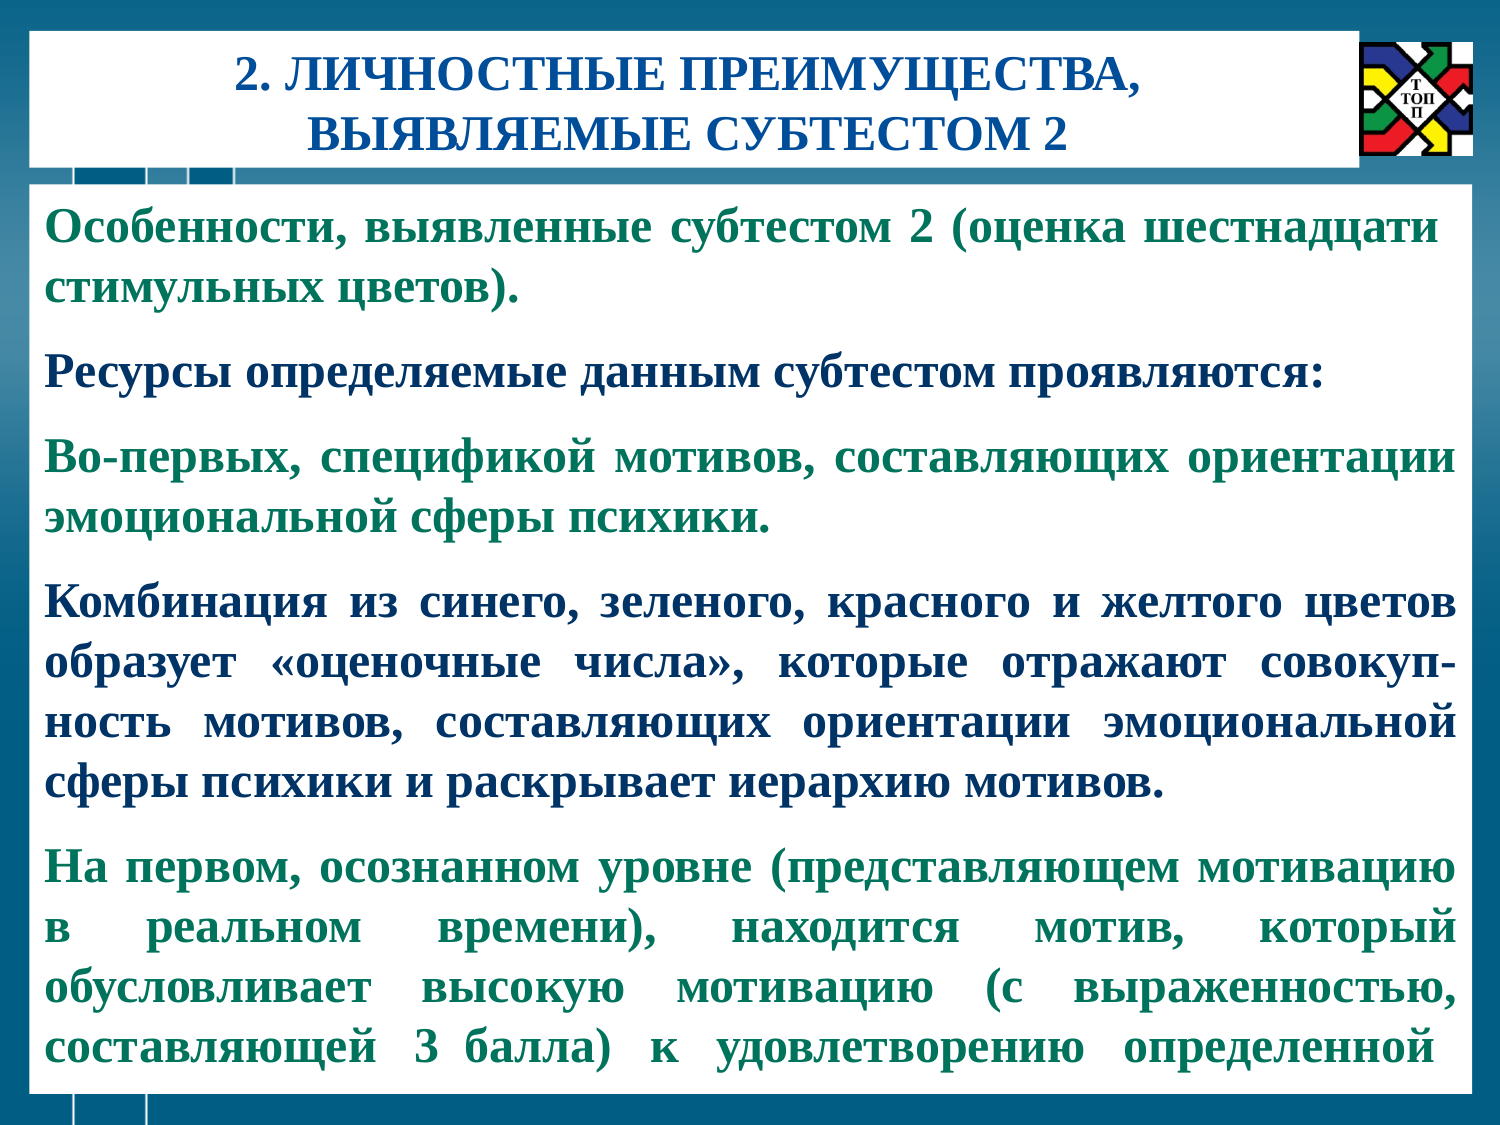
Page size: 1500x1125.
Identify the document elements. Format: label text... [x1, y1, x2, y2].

list Особенности, выявленные субтестом 2 (оценка шестнадцати стимульных цветов). Ресурсы определяемые данным субтестом проявляются: Во-первых, спецификой мотивов, составляющих ориентации эмоциональной сферы психики. Комбинация из синего, зеленого, красного и желтого цветов образует «оценочные числа», которые отражают совокуп-ность мотивов, составляющих ориентации эмоциональной сферы психики и раскрывает иерархию мотивов. На первом, осознанном уровне (представляющем мотивацию в реальном времени), находится мотив, который обусловливает высокую мотивацию (с выраженностью, составляющей 3 балла) к удовлетворению определенной [29, 184, 1473, 1095]
picture [145, 168, 189, 184]
slide_number 8 [1162, 1017, 1476, 1026]
title 2. ЛИЧНОСТНЫЕ ПРЕИМУЩЕСТВА, ВЫЯВЛЯЕМЫЕ СУБТЕСТОМ 2 [29, 30, 1360, 168]
picture [0, 11, 1500, 578]
